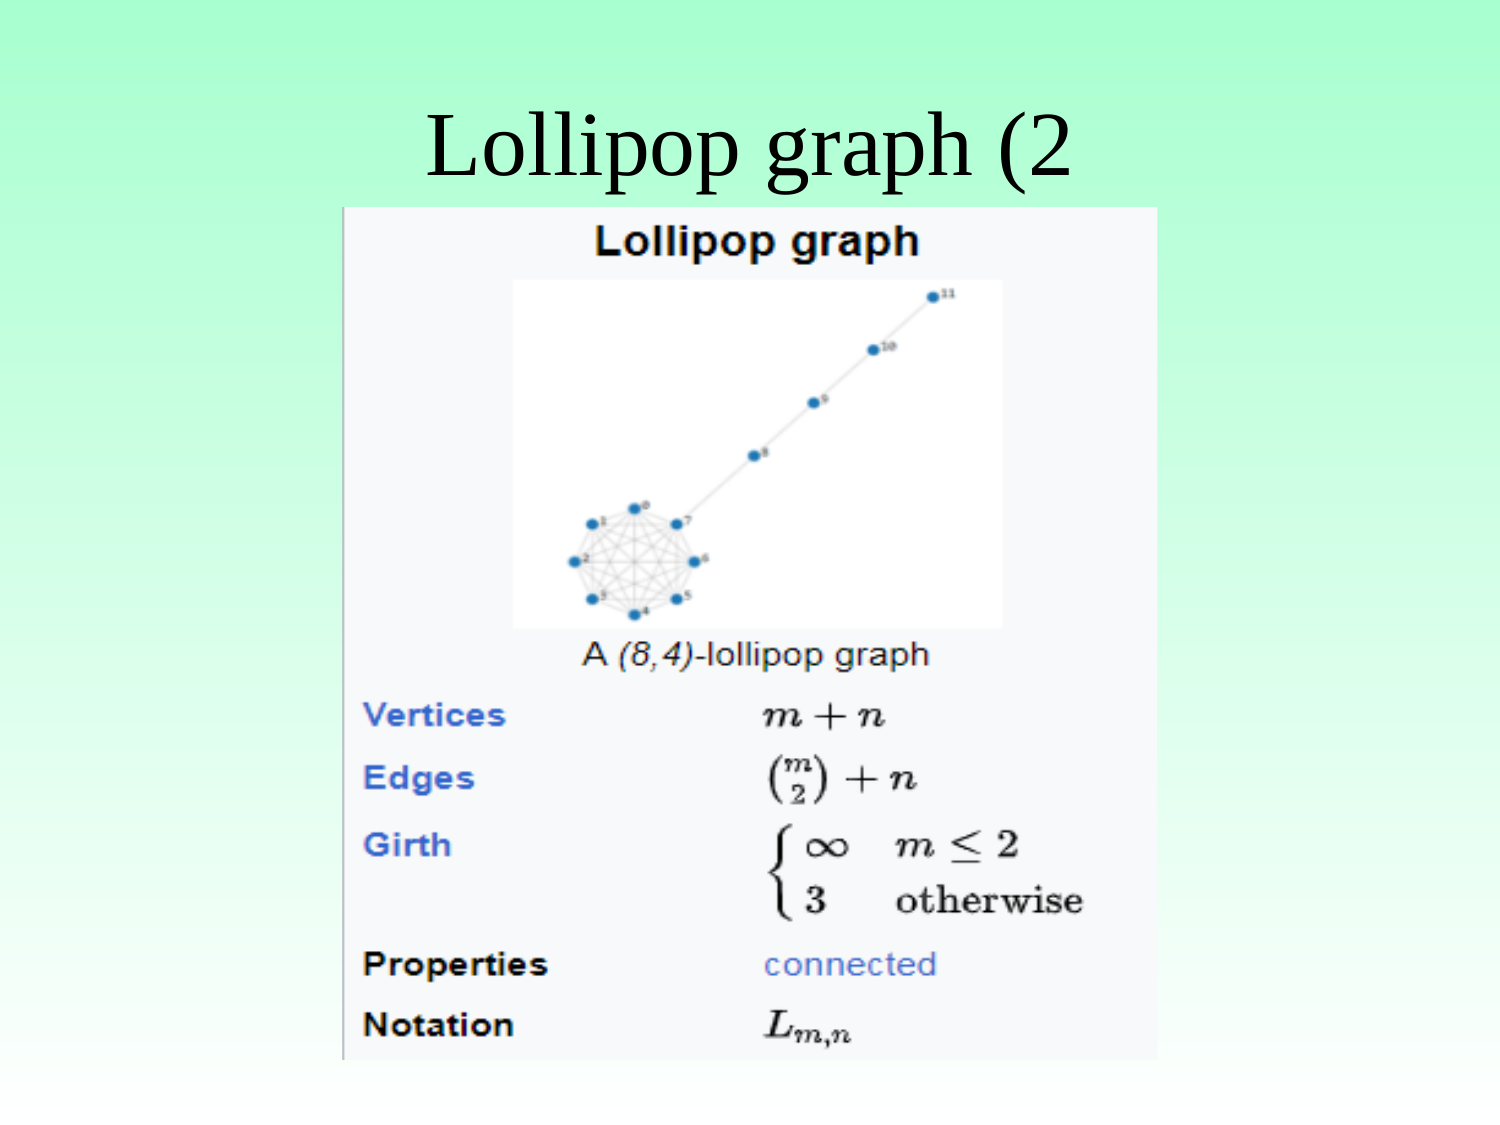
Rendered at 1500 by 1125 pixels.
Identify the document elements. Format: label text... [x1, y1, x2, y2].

picture [342, 207, 1158, 1060]
title 2) Lollipop graph [75, 45, 1425, 233]
